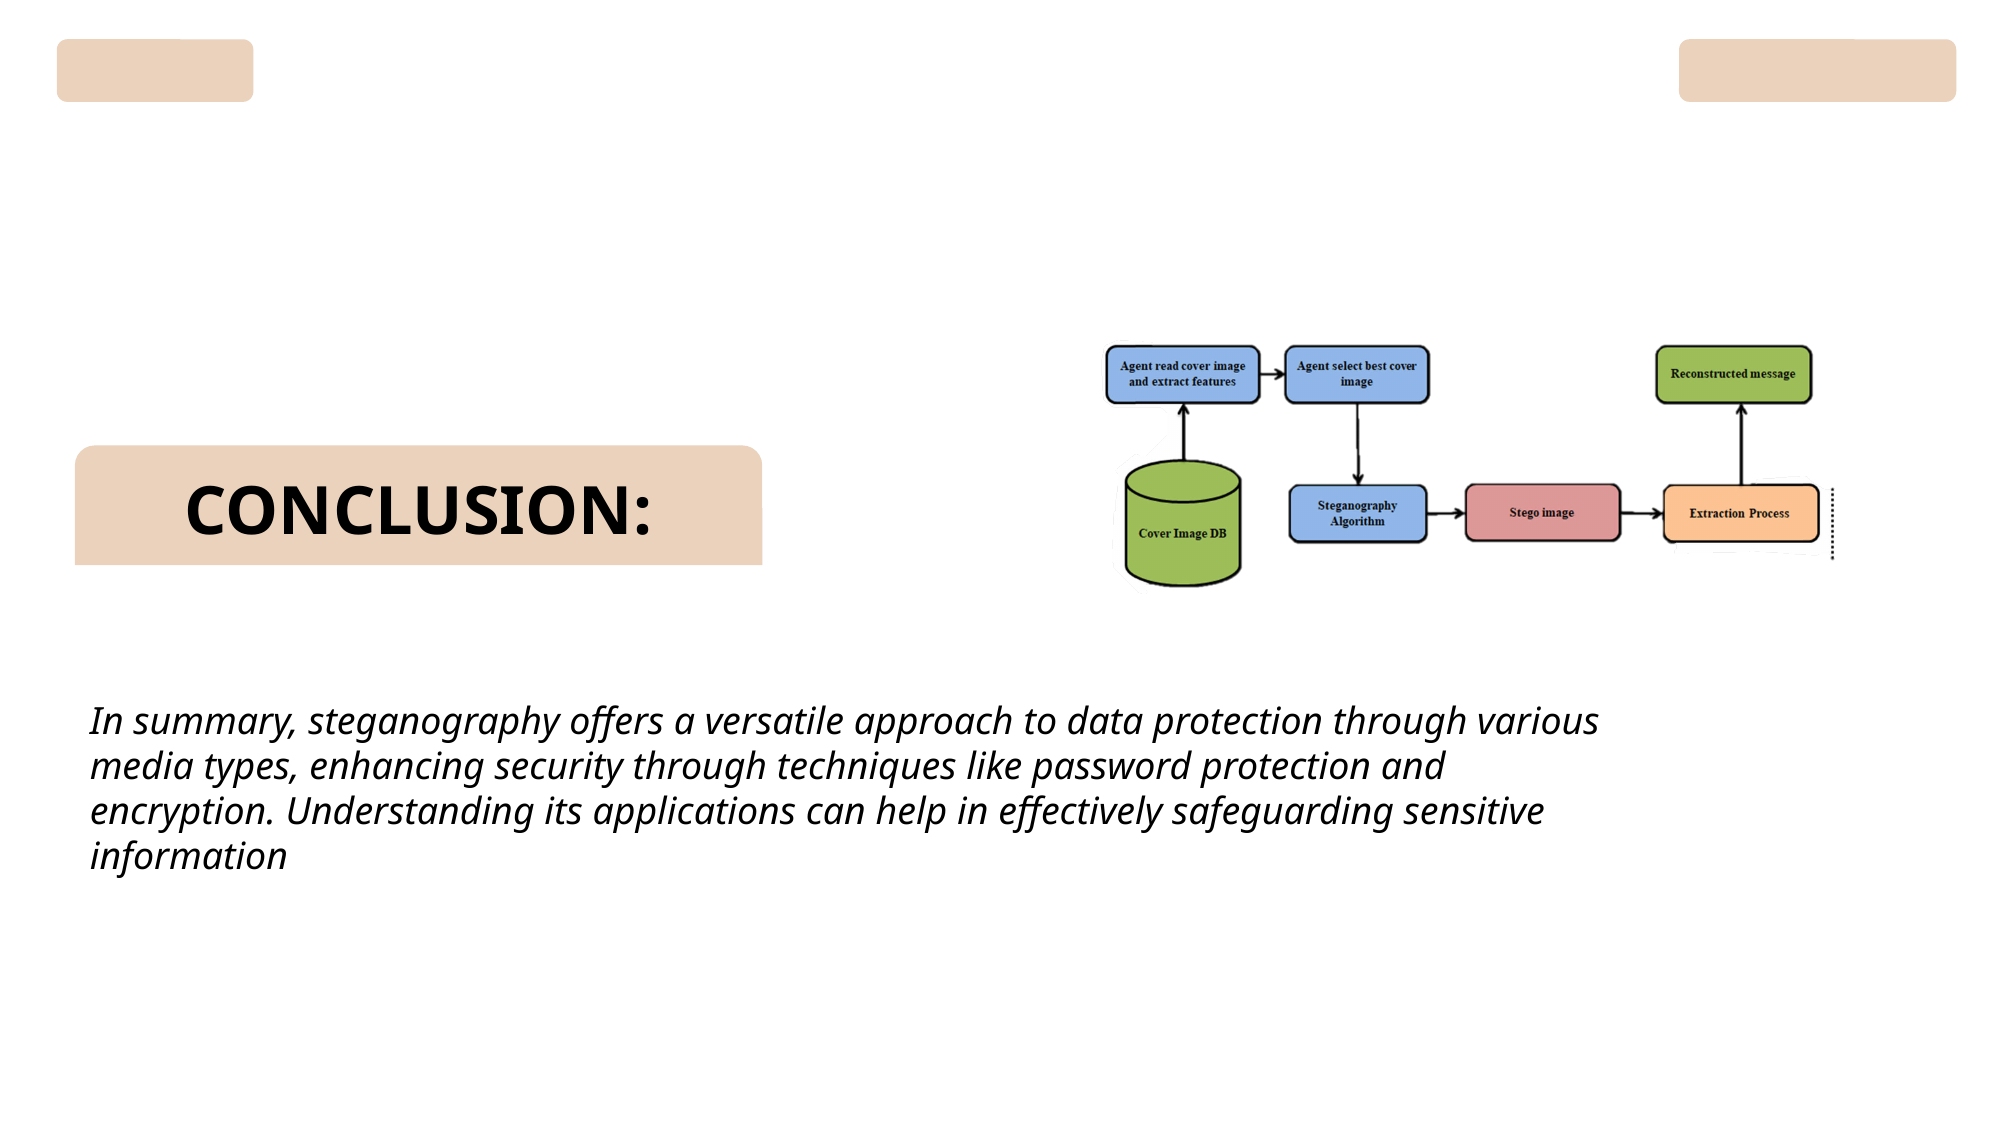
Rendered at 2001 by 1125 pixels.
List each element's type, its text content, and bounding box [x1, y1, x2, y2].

text_box [1677, 38, 1958, 103]
picture [1074, 289, 1835, 640]
text_box In summary, steganography offers a versatile approach to data protection through various media types, enhancing security through techniques like password protection and encryption. Understanding its applications can help in effectively safeguarding sensitive information [74, 690, 1654, 885]
text_box [55, 38, 255, 103]
text_box CONCLUSION: [73, 444, 764, 567]
